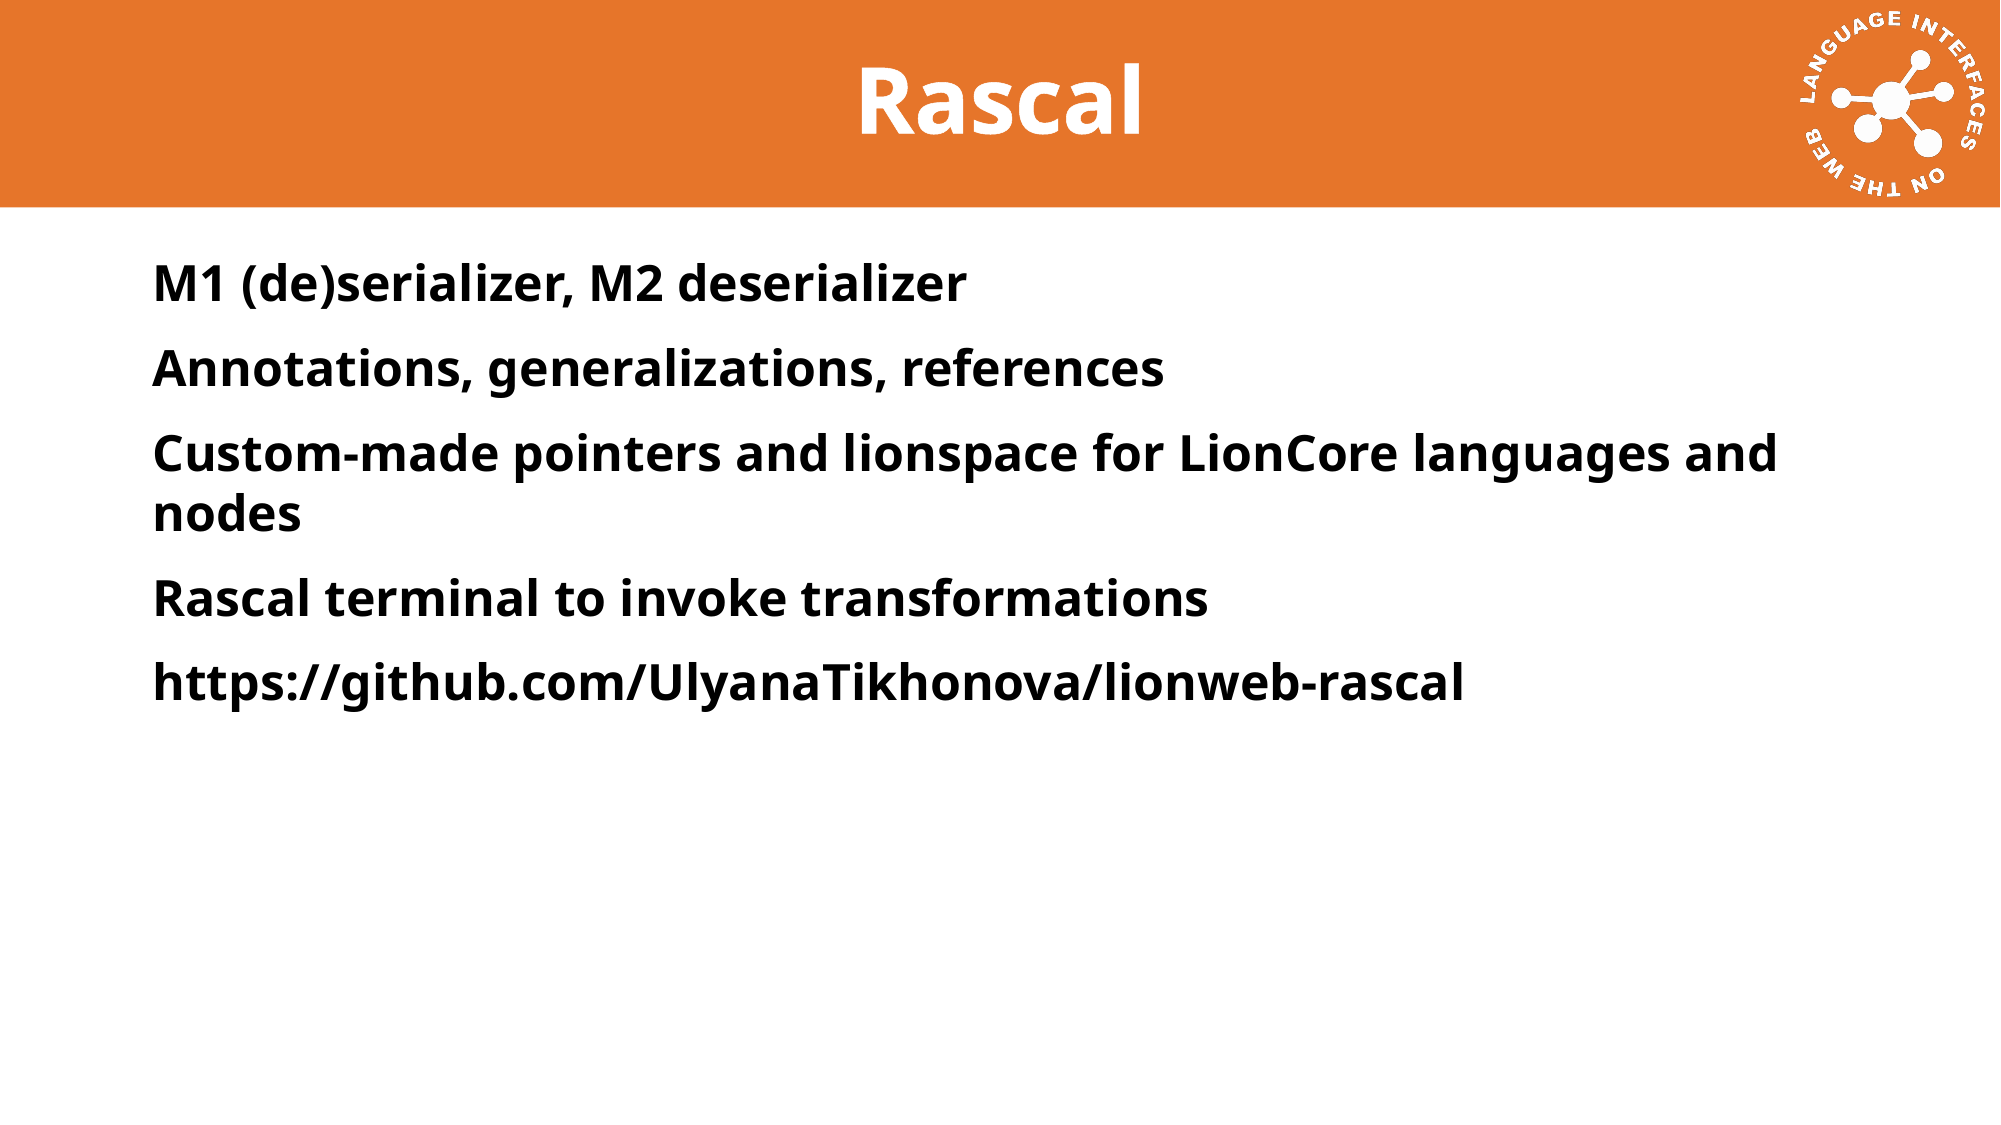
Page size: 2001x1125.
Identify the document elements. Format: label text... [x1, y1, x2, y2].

list M1 (de)serializer, M2 deserializer Annotations, generalizations, references Custom-made pointers and lionspace for LionCore languages and nodes Rascal terminal to invoke transformations https://github.com/UlyanaTikhonova/lionweb-rascal [137, 243, 1863, 1042]
title Rascal [0, 0, 2000, 208]
picture [1799, 11, 1985, 197]
